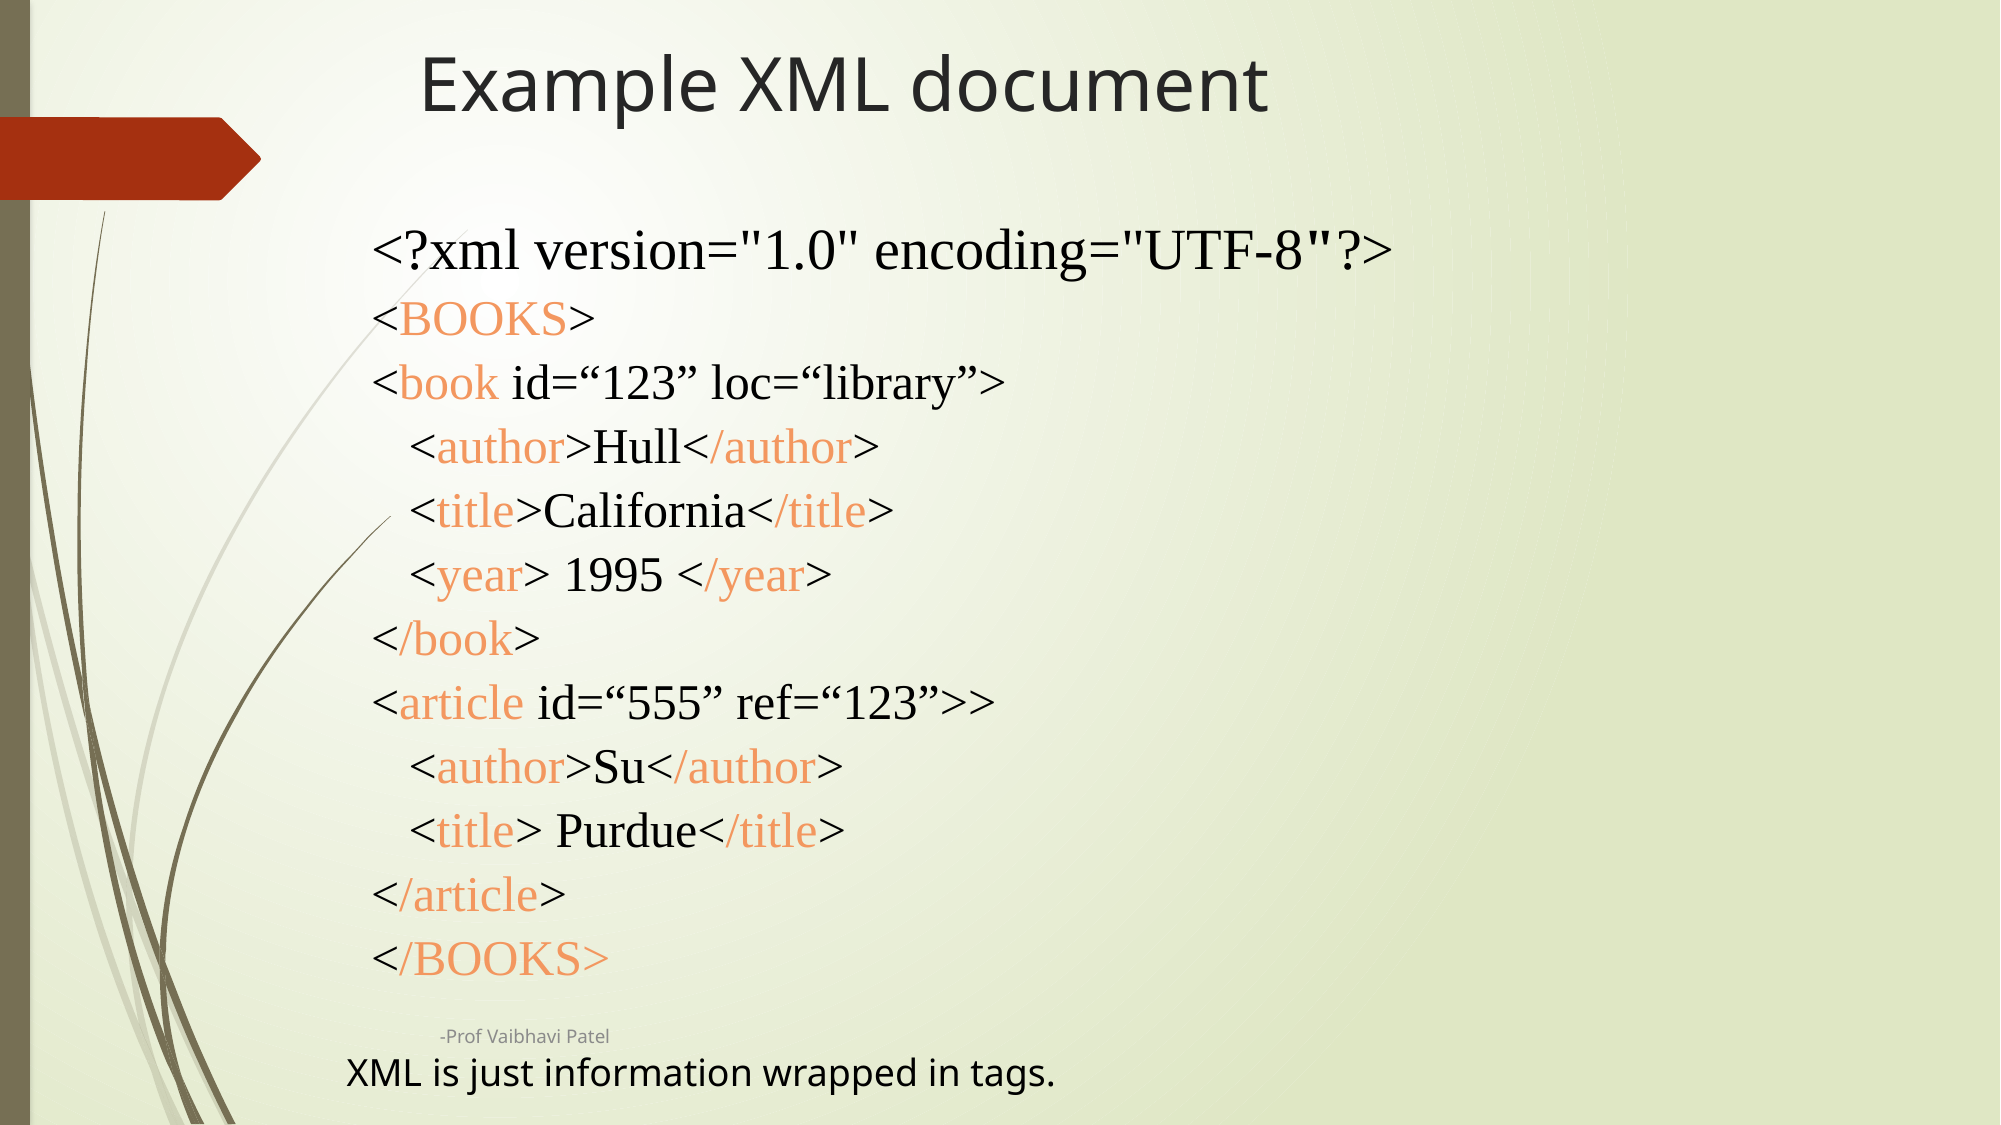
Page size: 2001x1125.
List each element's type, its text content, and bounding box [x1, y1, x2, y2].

text_box <?xml version="1.0" encoding="UTF-8"?> <BOOKS> <book id=“123” loc=“library”> <author>Hull</author> <title>California</title> <year> 1995 </year> </book> <article id=“555” ref=“123”>> <author>Su</author> <title> Purdue</title> </article> </BOOKS> [356, 212, 1644, 994]
text_box XML is just information wrapped in tags. [331, 1041, 1332, 1102]
footer -Prof Vaibhavi Patel [424, 1006, 1675, 1067]
title Example XML document [403, 29, 1866, 240]
